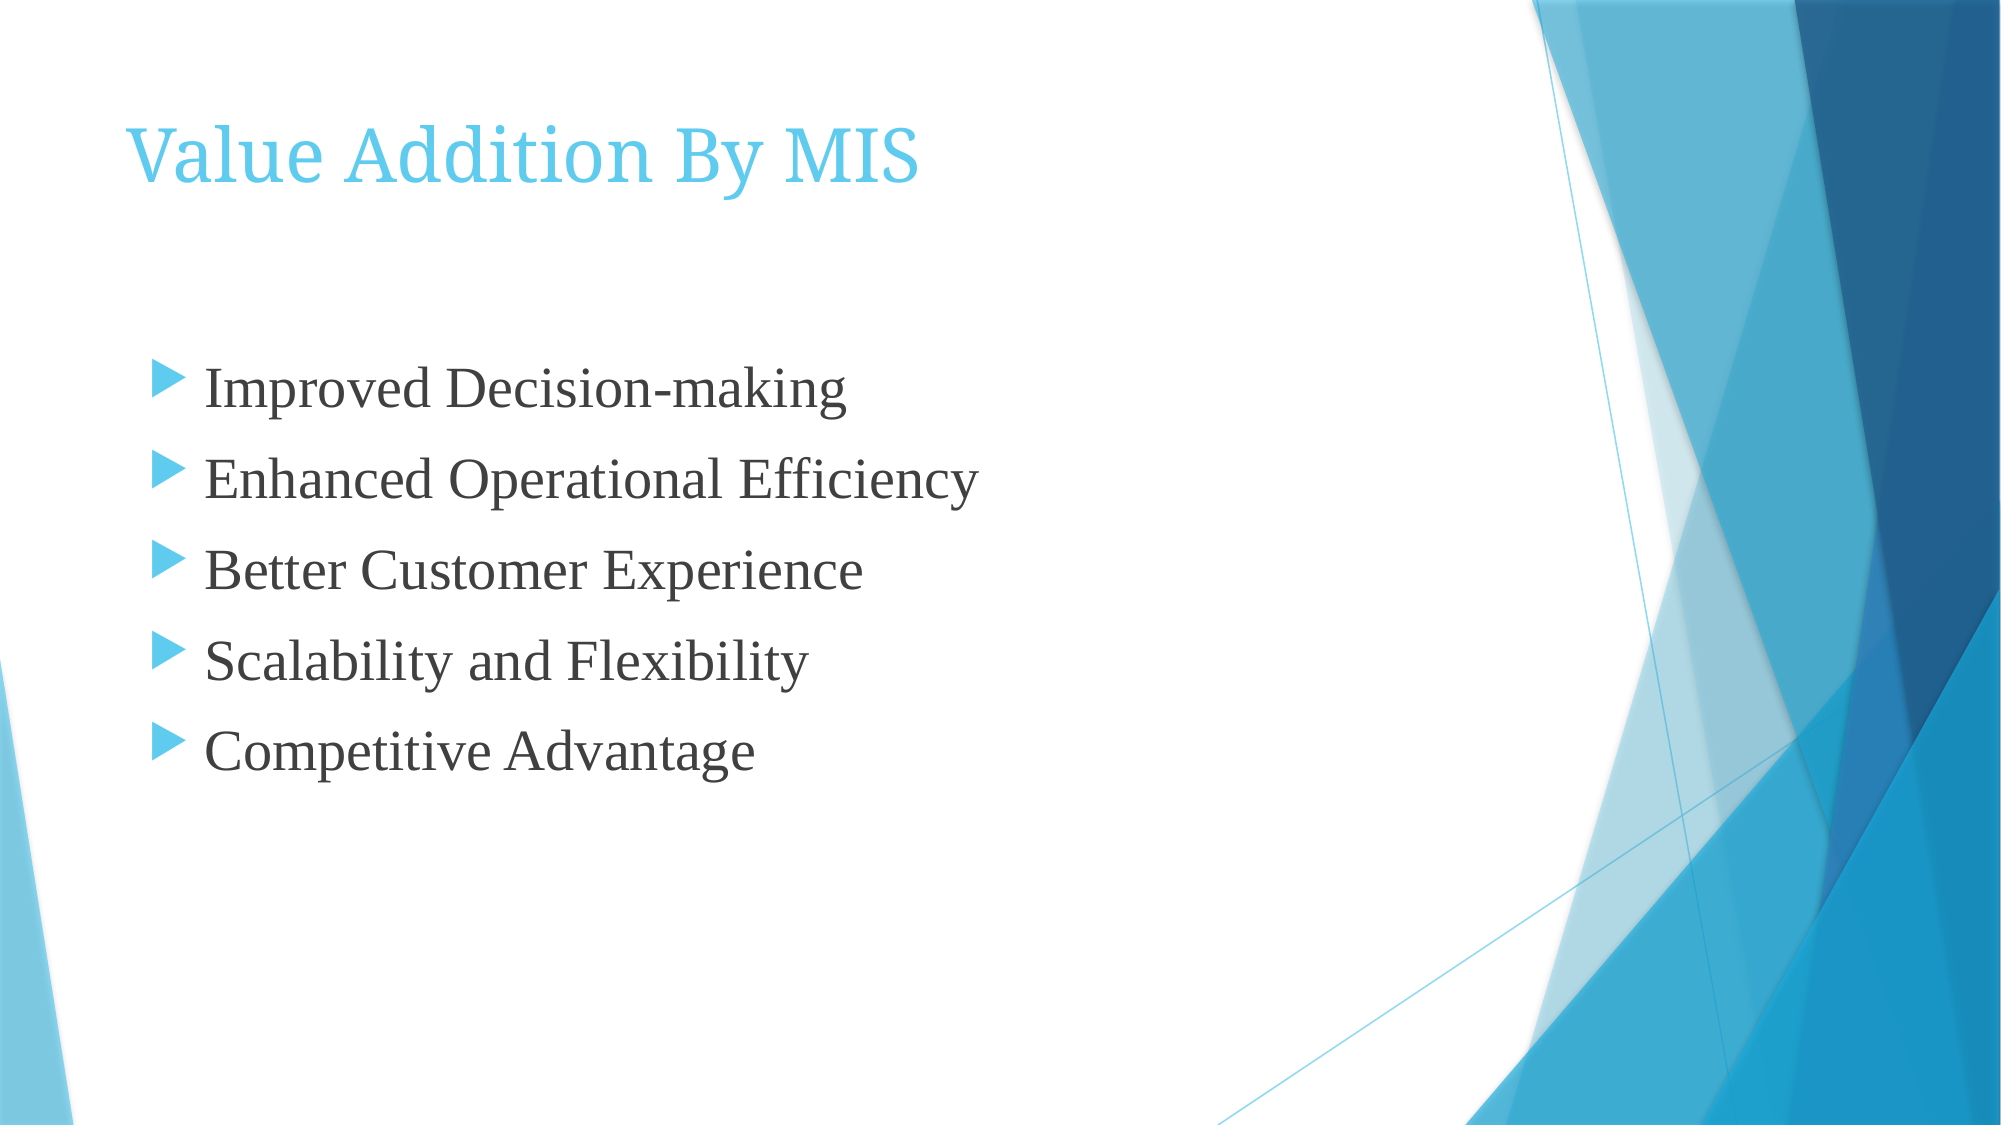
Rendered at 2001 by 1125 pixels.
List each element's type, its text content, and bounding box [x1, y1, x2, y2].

title Value Addition By MIS [111, 99, 1522, 317]
list Improved Decision-making Enhanced Operational Efficiency Better Customer Experience Scalability and Flexibility Competitive Advantage [132, 341, 1544, 858]
